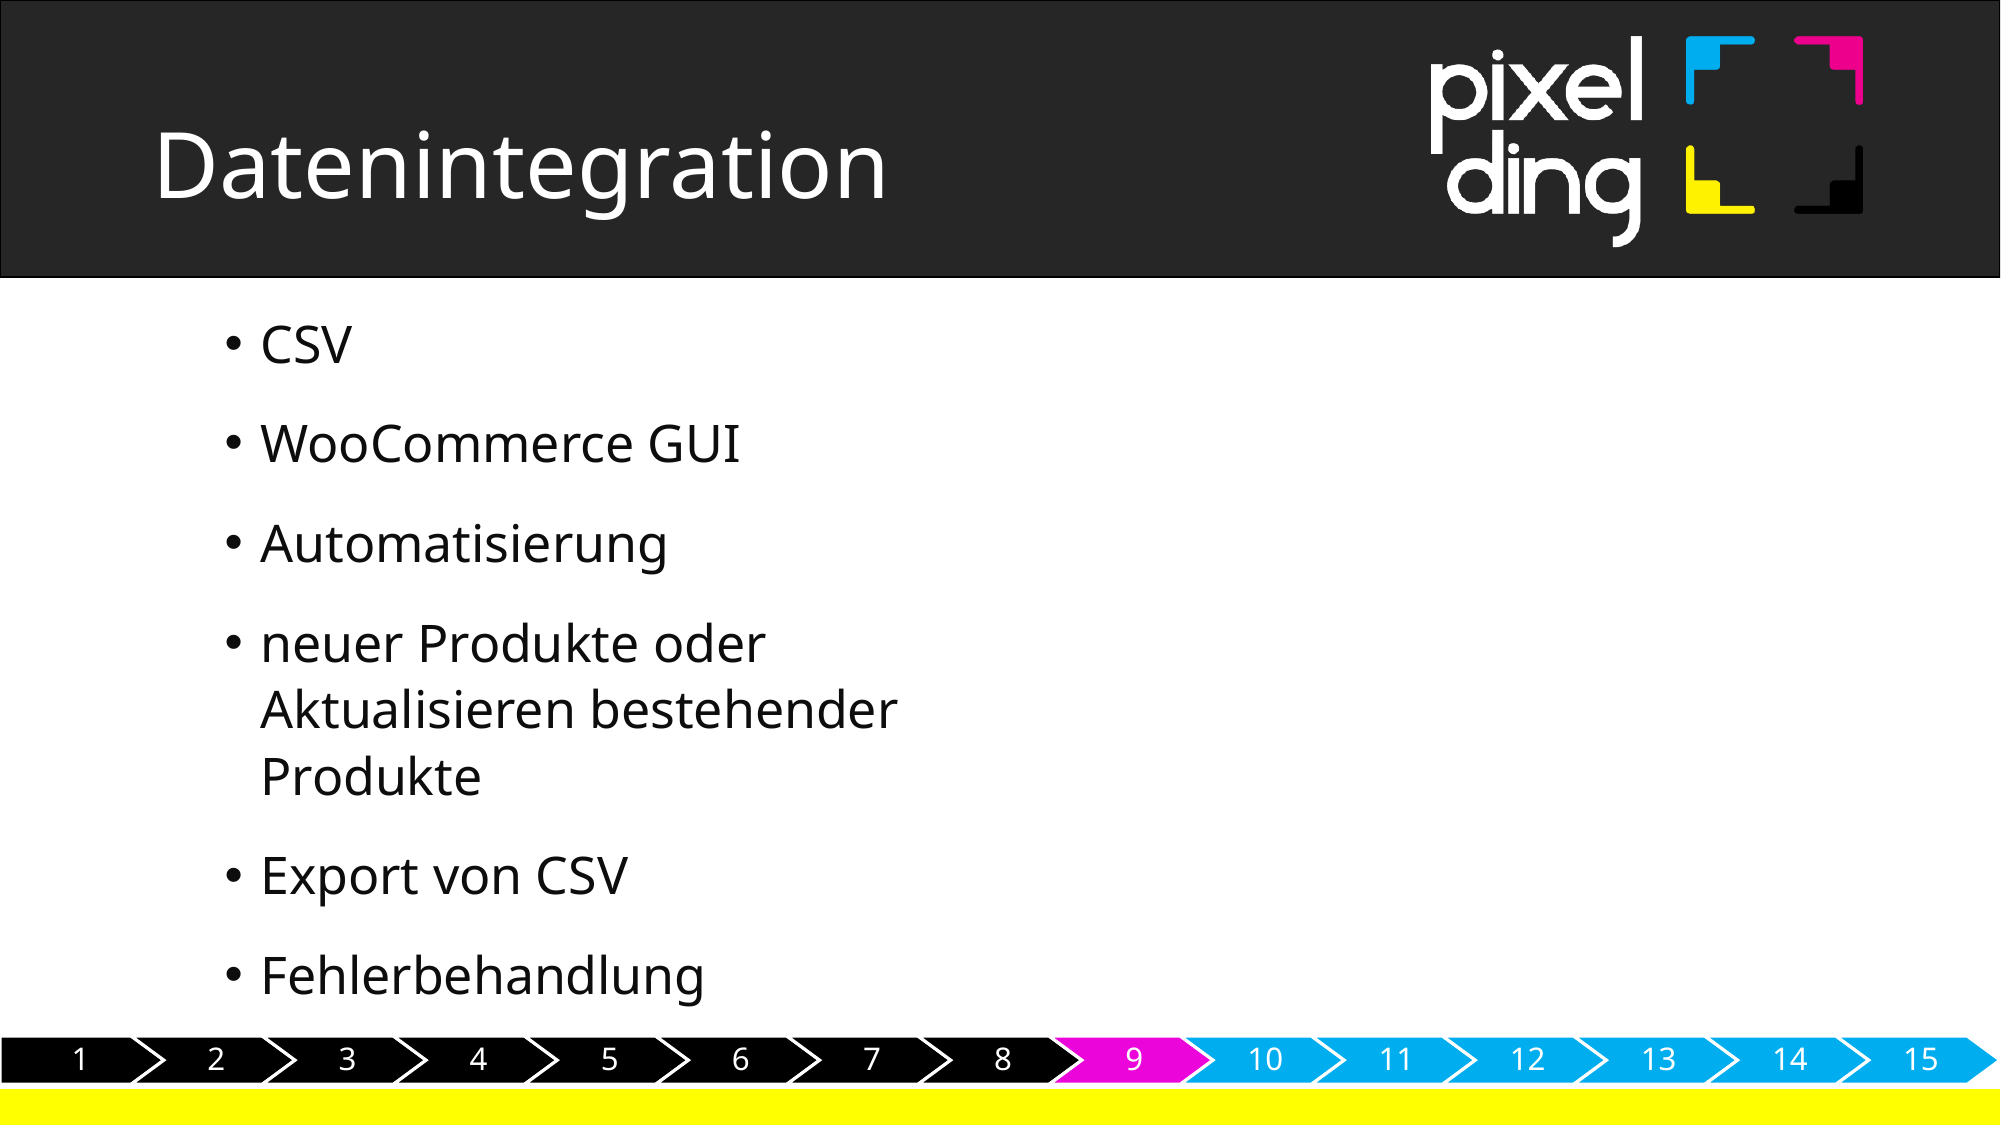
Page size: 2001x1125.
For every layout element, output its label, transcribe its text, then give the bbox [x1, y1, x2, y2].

list CSV WooCommerce GUI Automatisierung neuer Produkte oder Aktualisieren bestehender Produkte Export von CSV Fehlerbehandlung [137, 299, 988, 1014]
text_box 9 [1309, 1086, 1647, 1090]
title Datenintegration [137, 59, 1863, 278]
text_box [0, 1035, 2000, 1085]
picture [1431, 35, 1689, 59]
text_box [0, 1090, 2000, 1125]
picture [1721, 35, 1863, 59]
